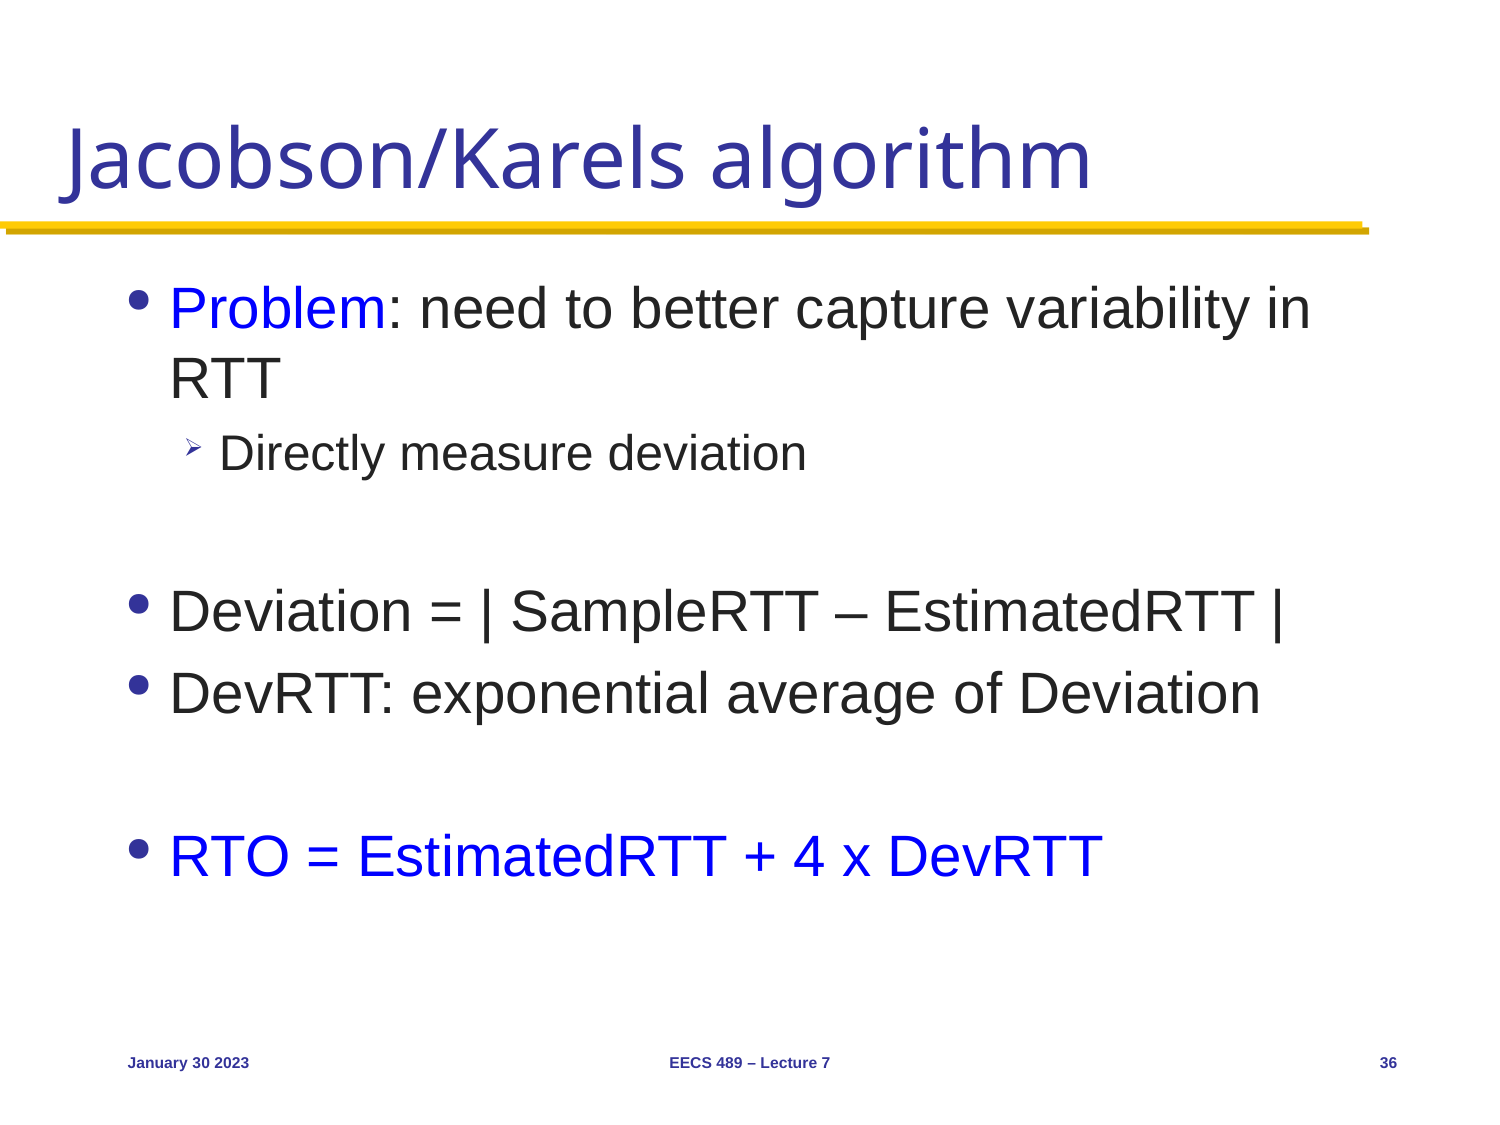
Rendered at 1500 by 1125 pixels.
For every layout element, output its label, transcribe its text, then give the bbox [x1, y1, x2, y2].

footer EECS 489 – Lecture 7 [512, 1024, 988, 1101]
slide_number 36 [1312, 1024, 1413, 1101]
list Problem: need to better capture variability in RTT Directly measure deviation Deviation = | SampleRTT – EstimatedRTT | DevRTT: exponential average of Deviation RTO = EstimatedRTT + 4 x DevRTT [112, 262, 1413, 988]
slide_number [112, 1024, 426, 1101]
title Jacobson/Karels algorithm [49, 24, 1451, 213]
